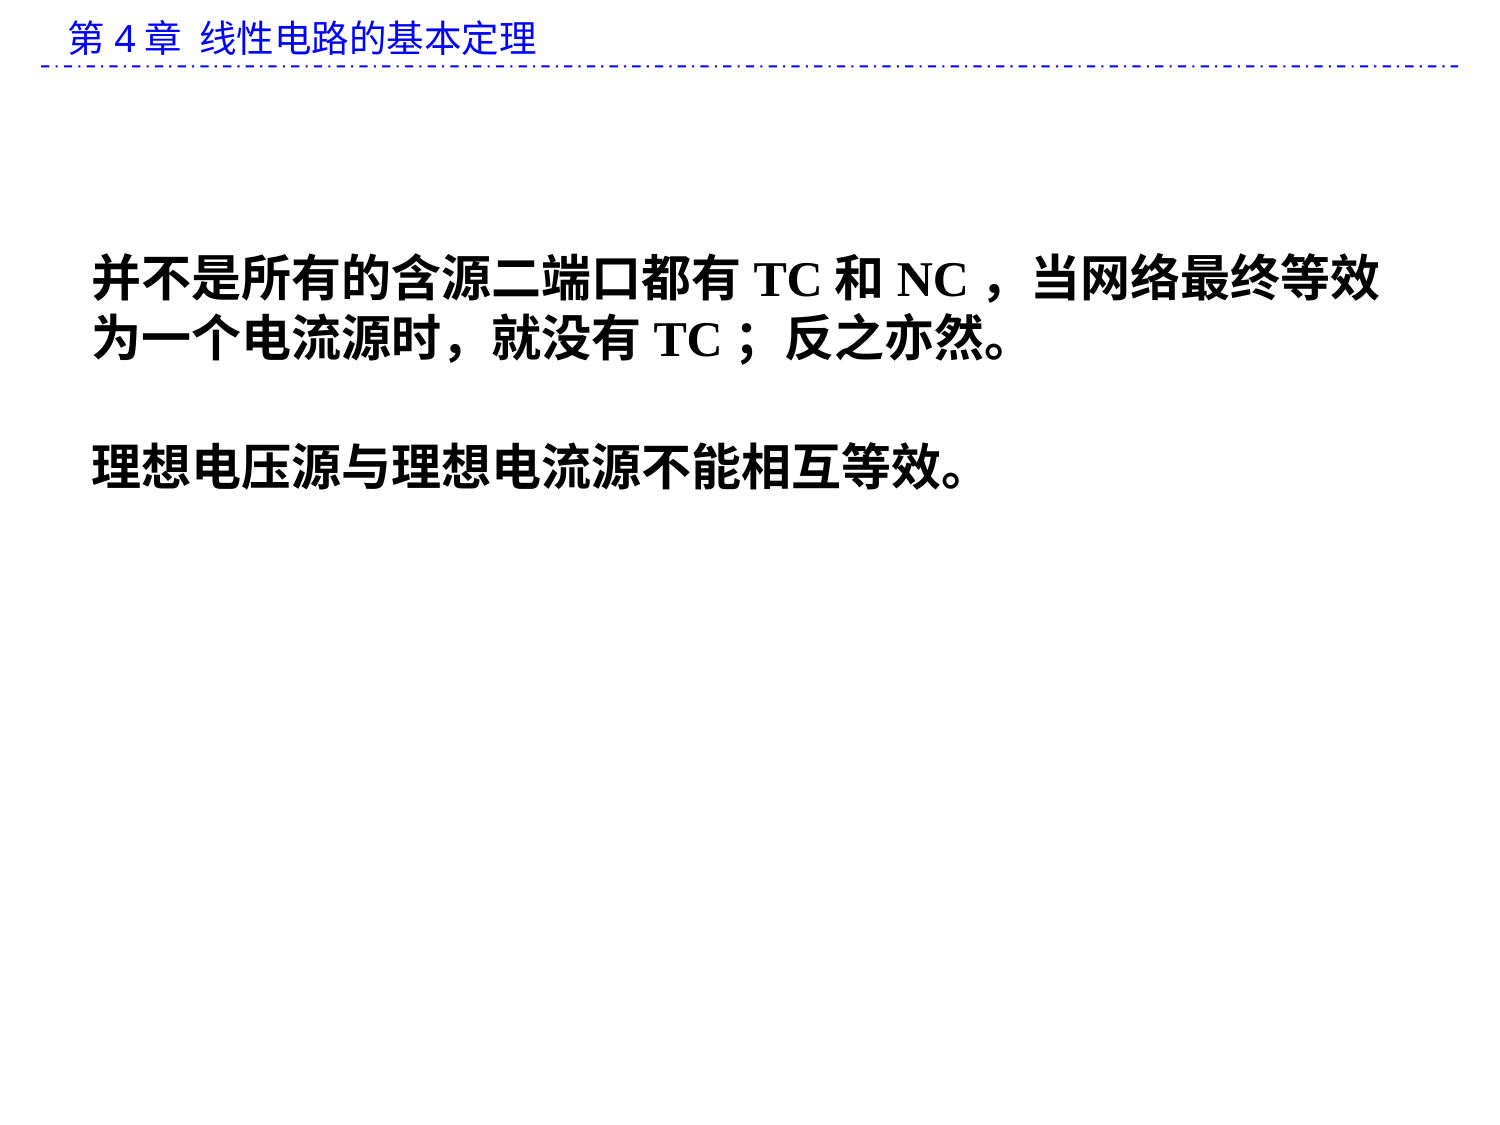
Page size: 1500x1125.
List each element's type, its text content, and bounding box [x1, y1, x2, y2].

text_box 理想电压源与理想电流源不能相互等效。 [76, 428, 1430, 504]
text_box 并不是所有的含源二端口都有TC和NC，当网络最终等效为一个电流源时，就没有TC；反之亦然。 [76, 239, 1424, 375]
